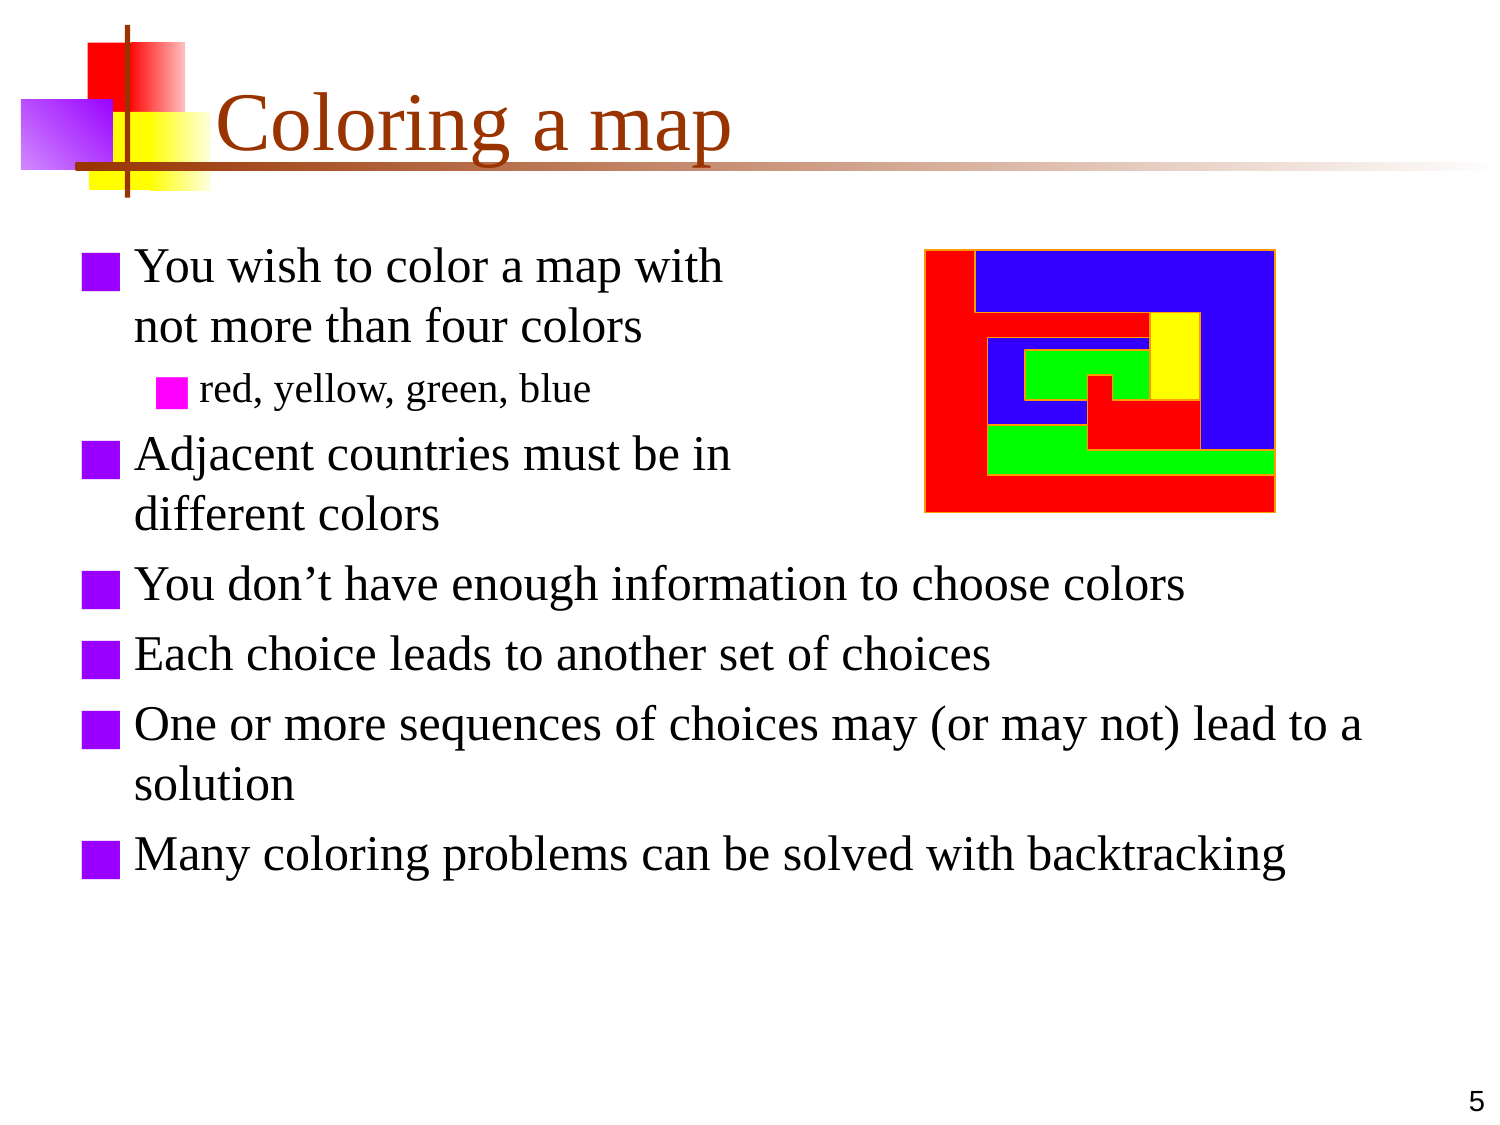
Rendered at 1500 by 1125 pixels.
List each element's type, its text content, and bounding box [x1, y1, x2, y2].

title Coloring a map [200, 37, 1479, 175]
text_box ‹#› [1187, 1049, 1500, 1125]
list You wish to color a map with not more than four colors red, yellow, green, blue Adjacent countries must be in different colors You don’t have enough information to choose colors Each choice leads to another set of choices One or more sequences of choices may (or may not) lead to a solution Many coloring problems can be solved with backtracking [62, 224, 1469, 1006]
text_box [924, 249, 1276, 513]
